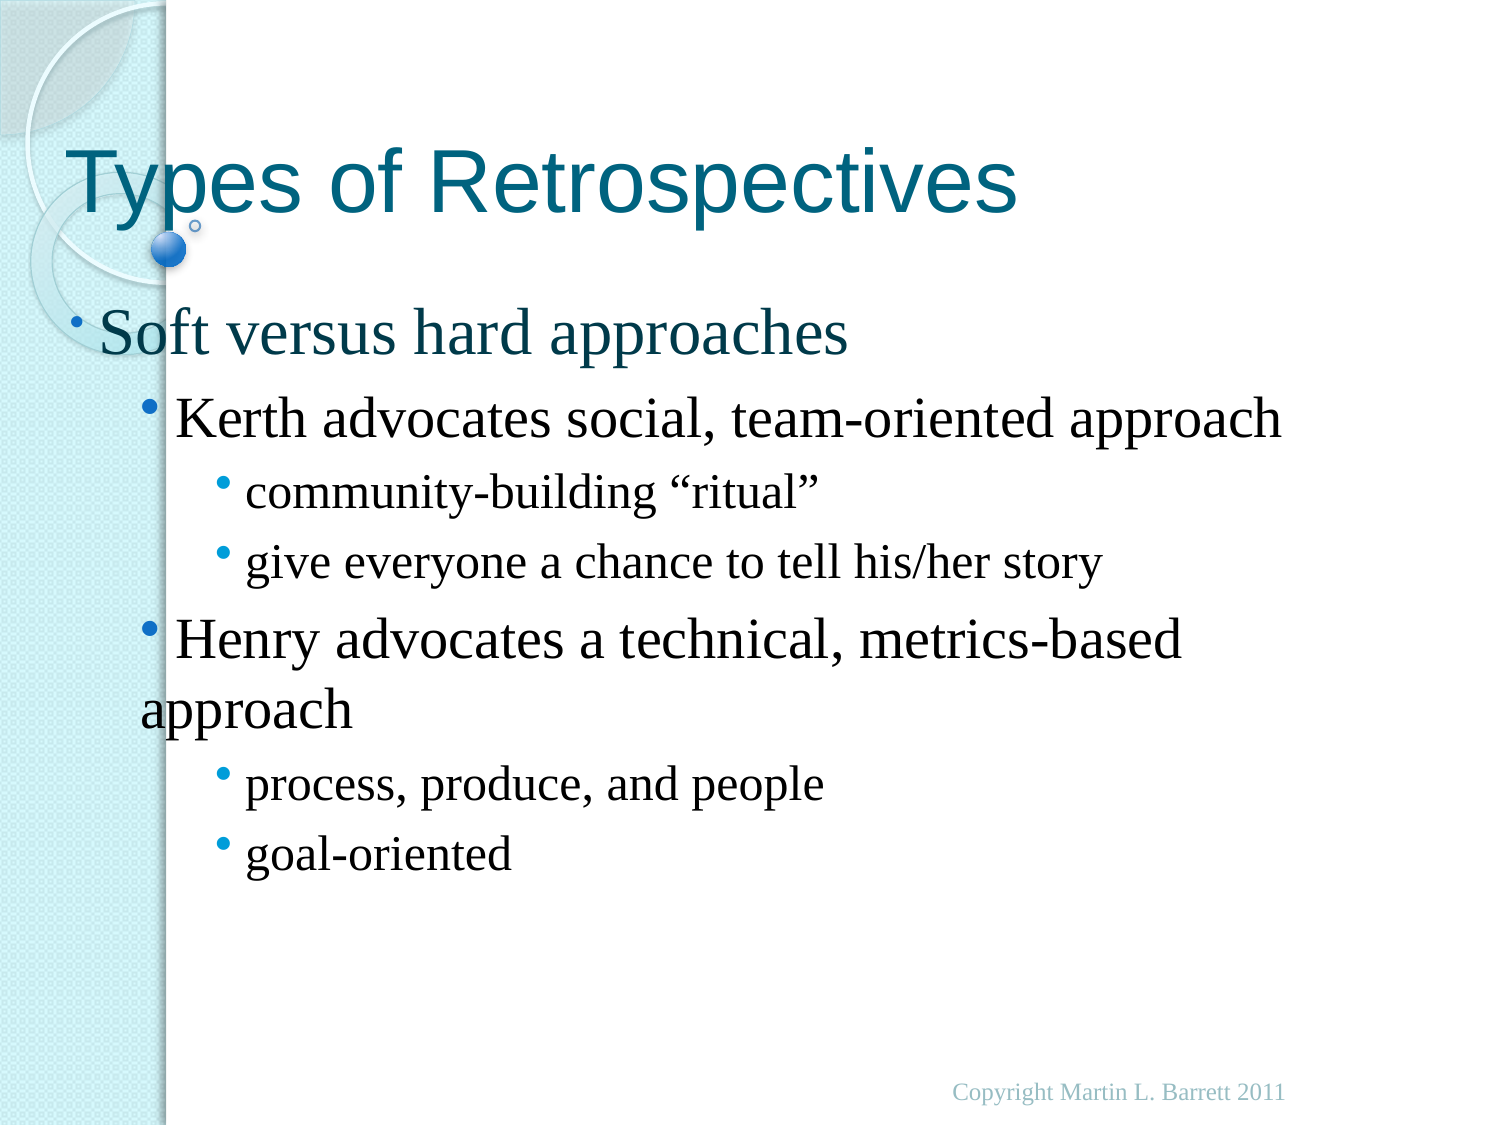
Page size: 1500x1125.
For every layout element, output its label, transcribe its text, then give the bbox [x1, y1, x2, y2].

subtitle Soft versus hard approaches Kerth advocates social, team-oriented approach community-building “ritual” give everyone a chance to tell his/her story Henry advocates a technical, metrics-based approach process, produce, and people goal-oriented [49, 287, 1401, 1063]
title Types of Retrospectives [50, 75, 1400, 238]
footer Copyright Martin L. Barrett 2011 [937, 1034, 1413, 1113]
